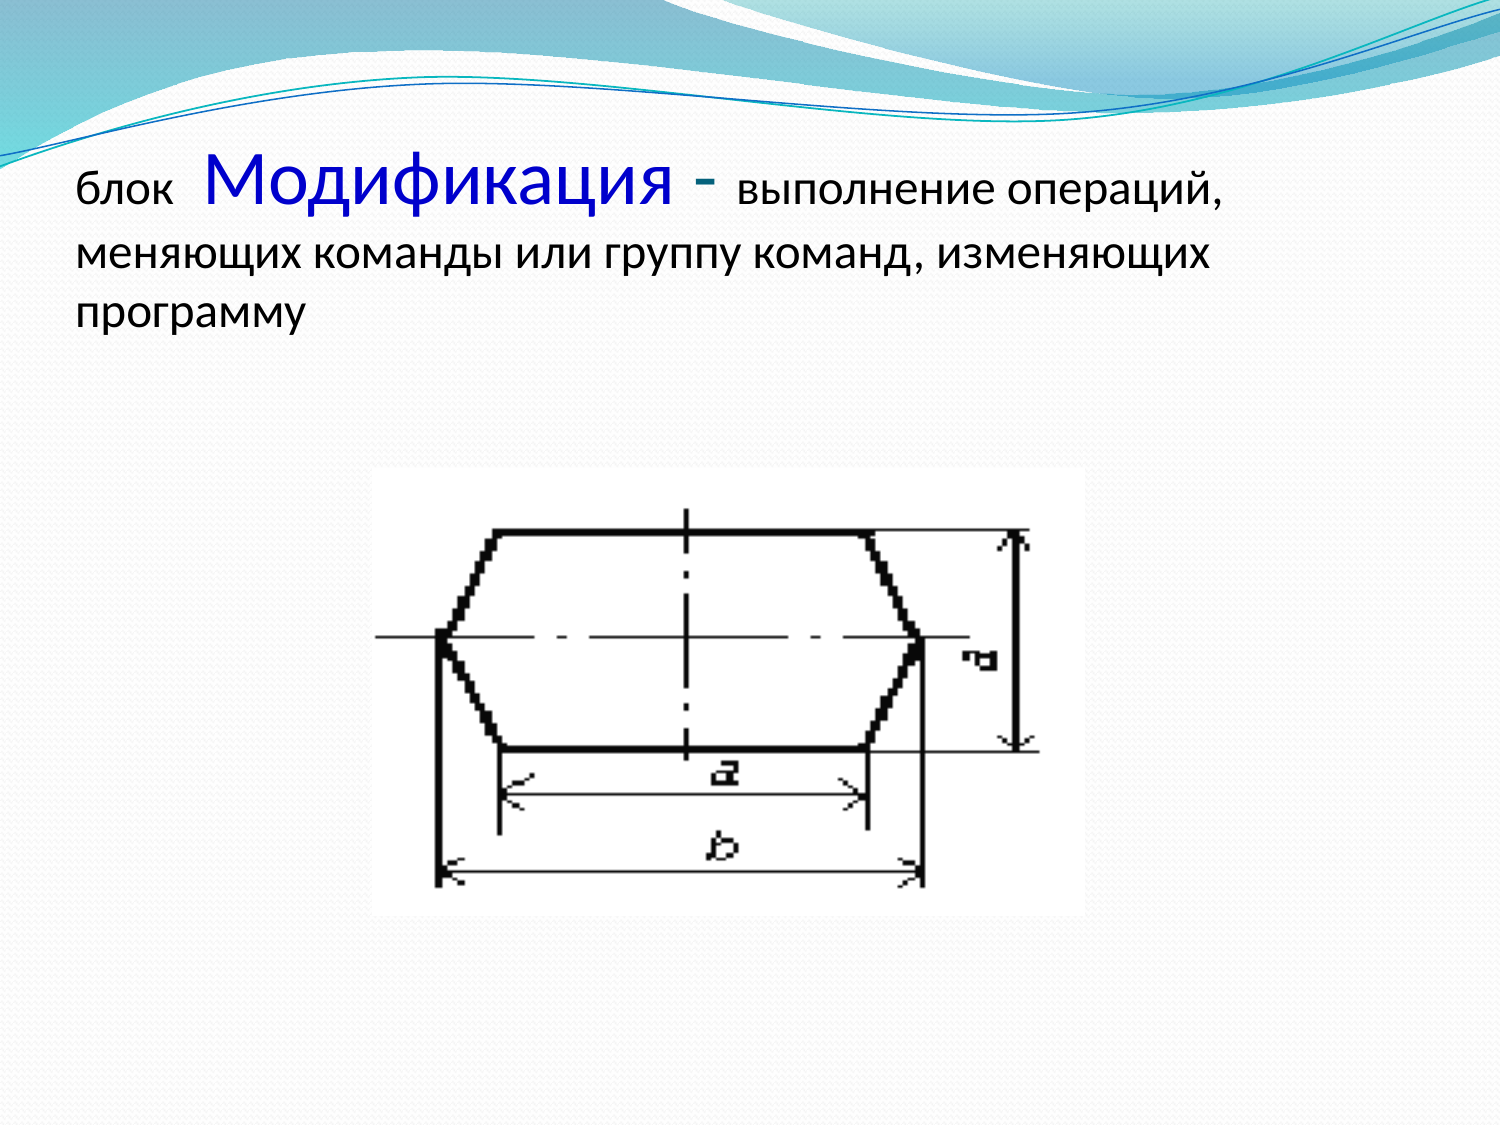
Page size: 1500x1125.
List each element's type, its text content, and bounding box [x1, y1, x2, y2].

picture [371, 467, 1086, 916]
title блок Модификация - выполнение операций, меняющих команды или группу команд, изменяющих программу [75, 115, 1425, 433]
